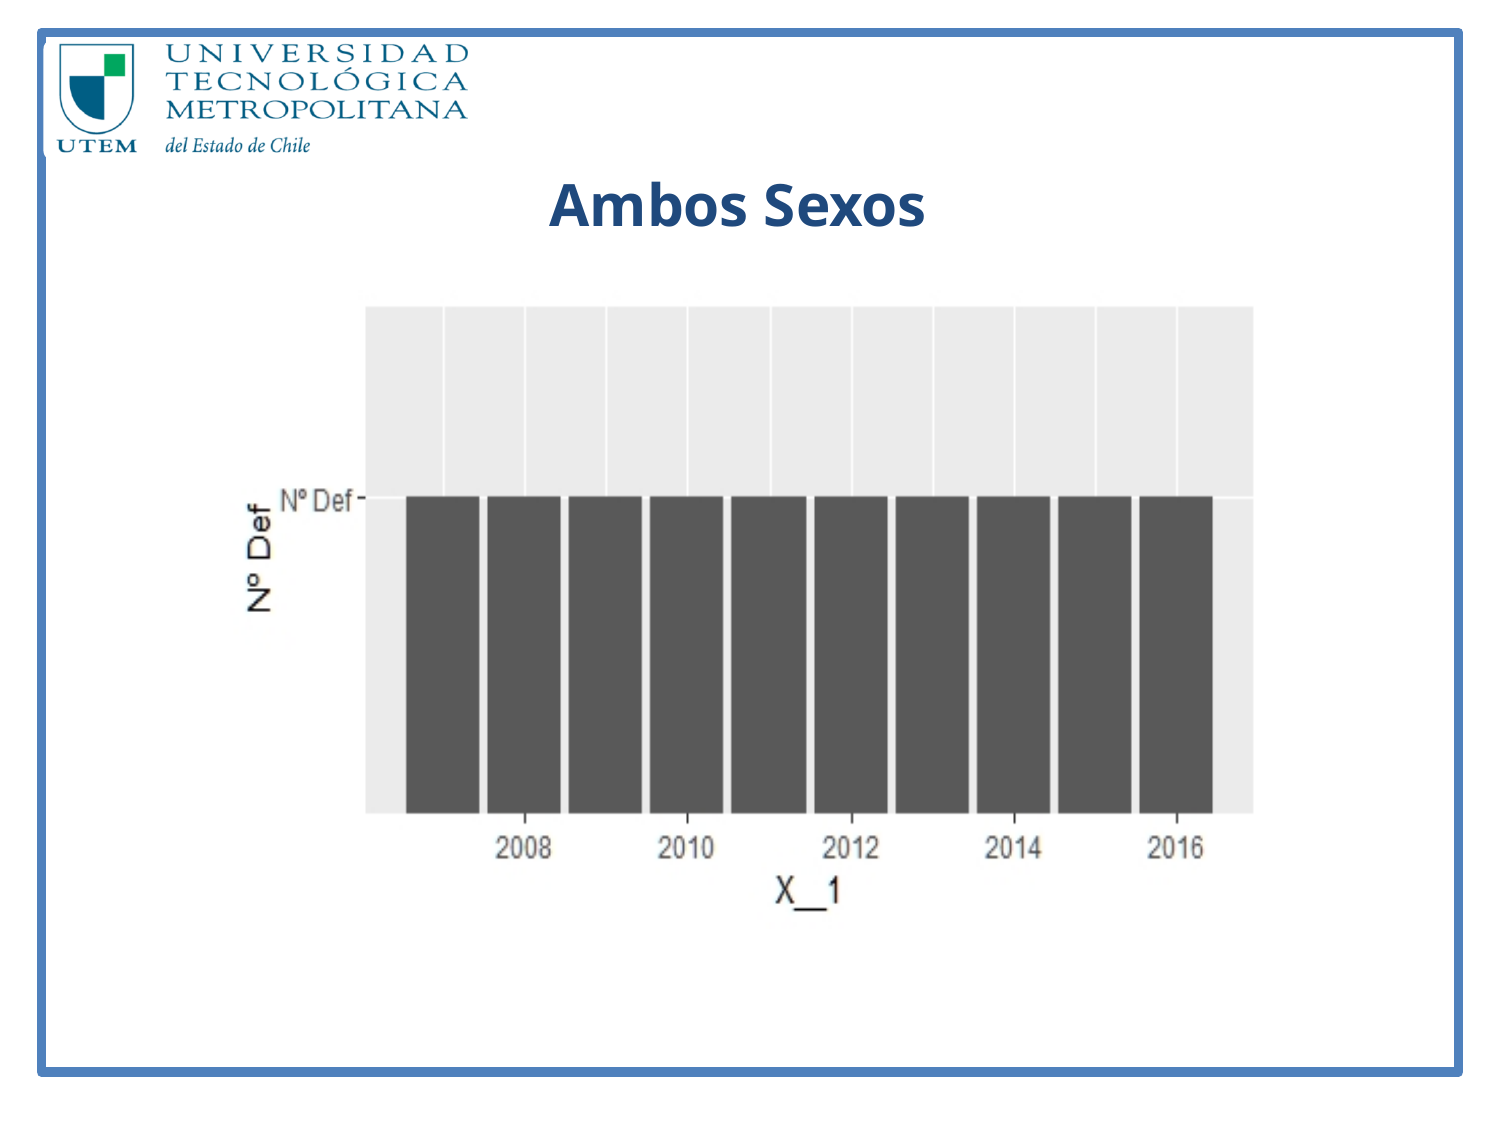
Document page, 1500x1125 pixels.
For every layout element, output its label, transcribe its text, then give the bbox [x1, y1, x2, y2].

picture [230, 290, 1270, 929]
picture [43, 38, 481, 162]
text_box [39, 31, 1461, 1074]
text_box Ambos Sexos [490, 160, 987, 246]
